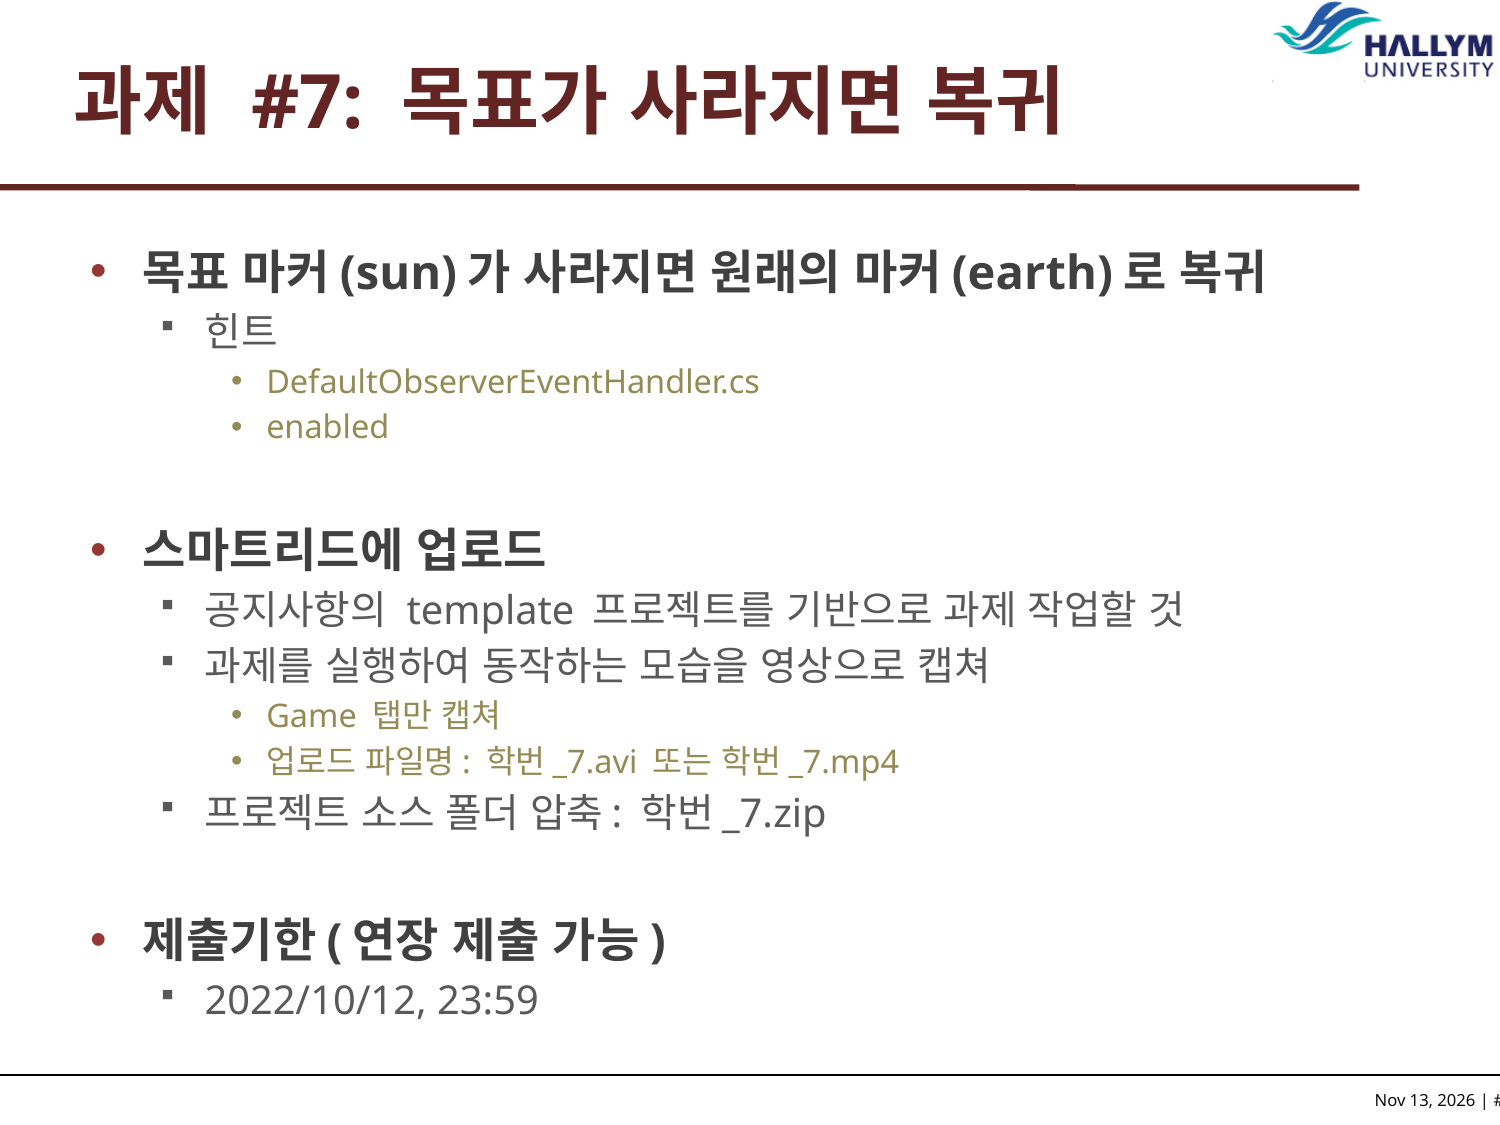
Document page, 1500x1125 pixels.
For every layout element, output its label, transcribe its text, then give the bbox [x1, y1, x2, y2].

title 과제 #7: 목표가 사라지면 복귀 [44, 33, 1395, 164]
list 목표 마커(sun)가 사라지면 원래의 마커(earth)로 복귀 힌트 DefaultObserverEventHandler.cs enabled 스마트리드에 업로드 공지사항의 template 프로젝트를 기반으로 과제 작업할 것 과제를 실행하여 동작하는 모습을 영상으로 캡쳐 Game 탭만 캡쳐 업로드 파일명: 학번_7.avi 또는 학번_7.mp4 프로젝트 소스 폴더 압축: 학번_7.zip 제출기한(연장 제출 가능) 2022/10/12, 23:59 [75, 234, 1425, 1032]
picture [1269, 0, 1500, 82]
